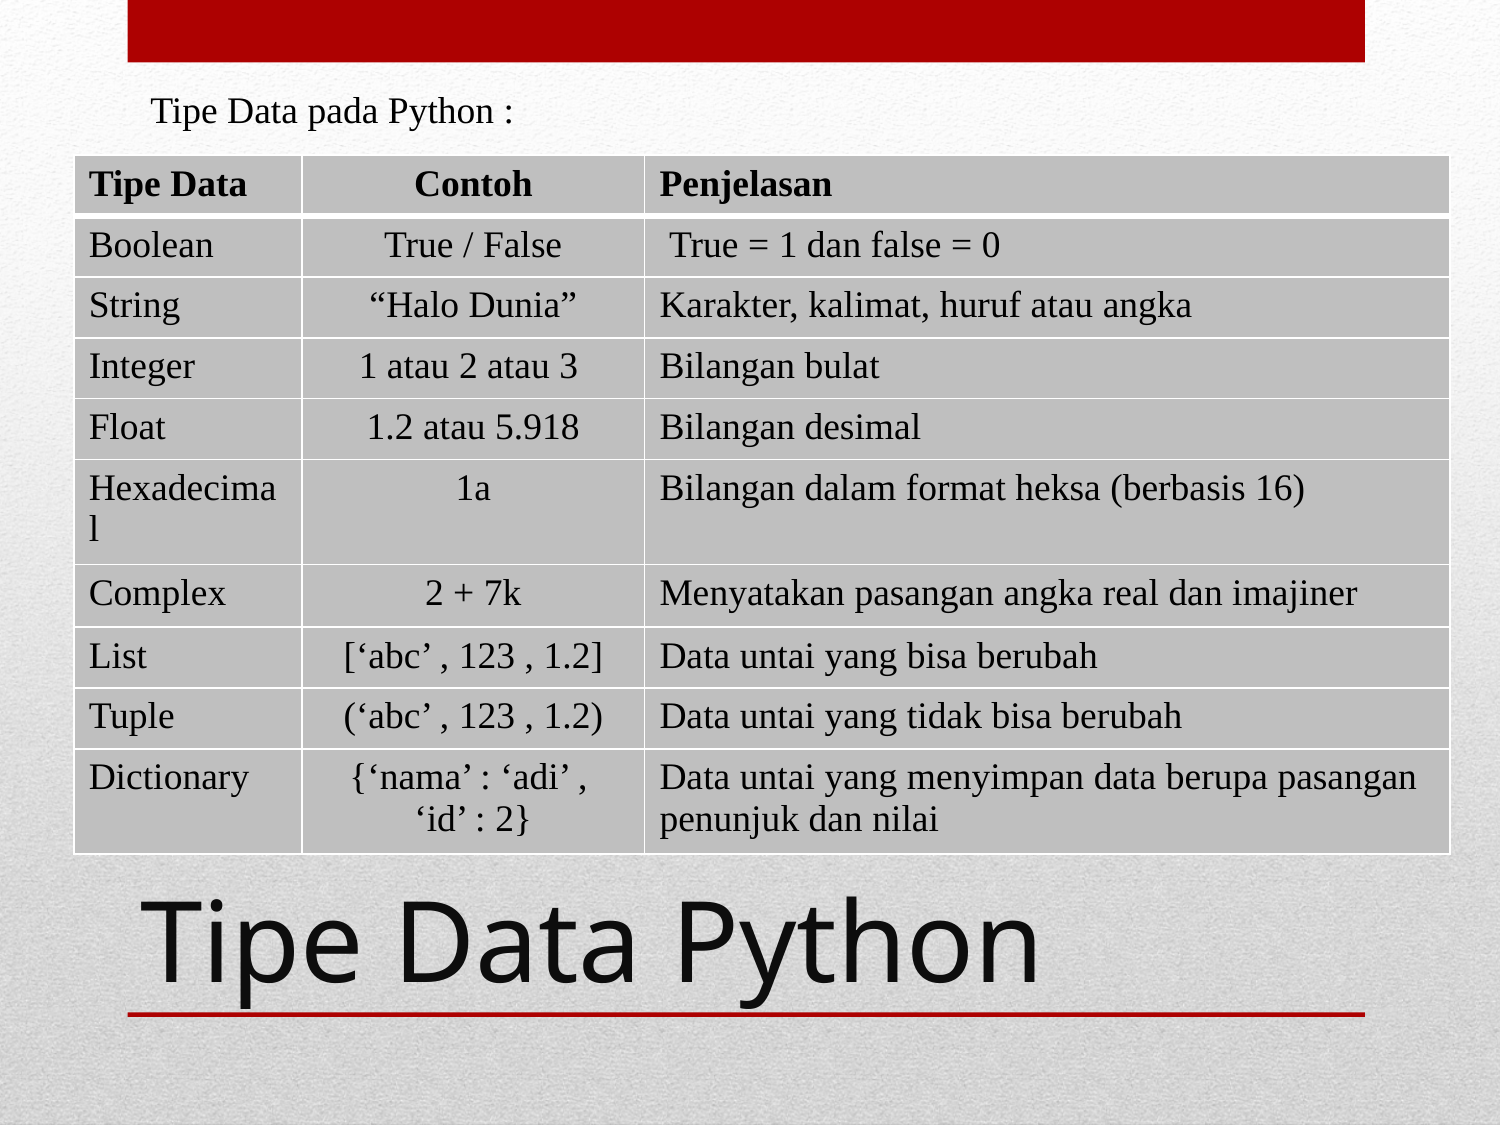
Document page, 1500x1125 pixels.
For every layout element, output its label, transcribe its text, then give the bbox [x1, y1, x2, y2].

table_cell (‘abc’ , 123 , 1.2) [303, 689, 644, 748]
table_cell 2 + 7k [303, 565, 644, 626]
table_cell Integer [75, 339, 301, 398]
table_cell 1a [303, 460, 644, 564]
title Tipe Data Python [125, 855, 1238, 1013]
table_cell Data untai yang tidak bisa berubah [645, 689, 1449, 748]
table_cell [‘abc’ , 123 , 1.2] [303, 628, 644, 687]
table_cell {‘nama’ : ‘adi’ , ‘id’ : 2} [303, 750, 644, 853]
table_cell Bilangan dalam format heksa (berbasis 16) [645, 460, 1449, 564]
table_cell Boolean [75, 219, 301, 276]
table_header Penjelasan [645, 156, 1449, 213]
table_cell Dictionary [75, 750, 301, 853]
table_cell Float [75, 399, 301, 459]
table_cell String [75, 278, 301, 337]
table_cell 1.2 atau 5.918 [303, 399, 644, 459]
table_cell Data untai yang bisa berubah [645, 628, 1449, 687]
table_cell True / False [303, 219, 644, 276]
table_header Tipe Data [75, 156, 301, 213]
table_cell Bilangan desimal [645, 399, 1449, 459]
table_cell Karakter, kalimat, huruf atau angka [645, 278, 1449, 337]
table_cell True = 1 dan false = 0 [645, 219, 1449, 276]
table_cell 1 atau 2 atau 3 [303, 339, 644, 398]
text_box Tipe Data pada Python : [135, 79, 1388, 154]
table_cell Data untai yang menyimpan data berupa pasangan penunjuk dan nilai [645, 750, 1449, 853]
table_cell List [75, 628, 301, 687]
table_cell Tuple [75, 689, 301, 748]
table_header Contoh [303, 156, 644, 213]
table_cell “Halo Dunia” [303, 278, 644, 337]
table_cell Bilangan bulat [645, 339, 1449, 398]
table_cell Hexadecimal [75, 460, 301, 564]
table_cell Complex [75, 565, 301, 626]
table_cell Menyatakan pasangan angka real dan imajiner [645, 565, 1449, 626]
